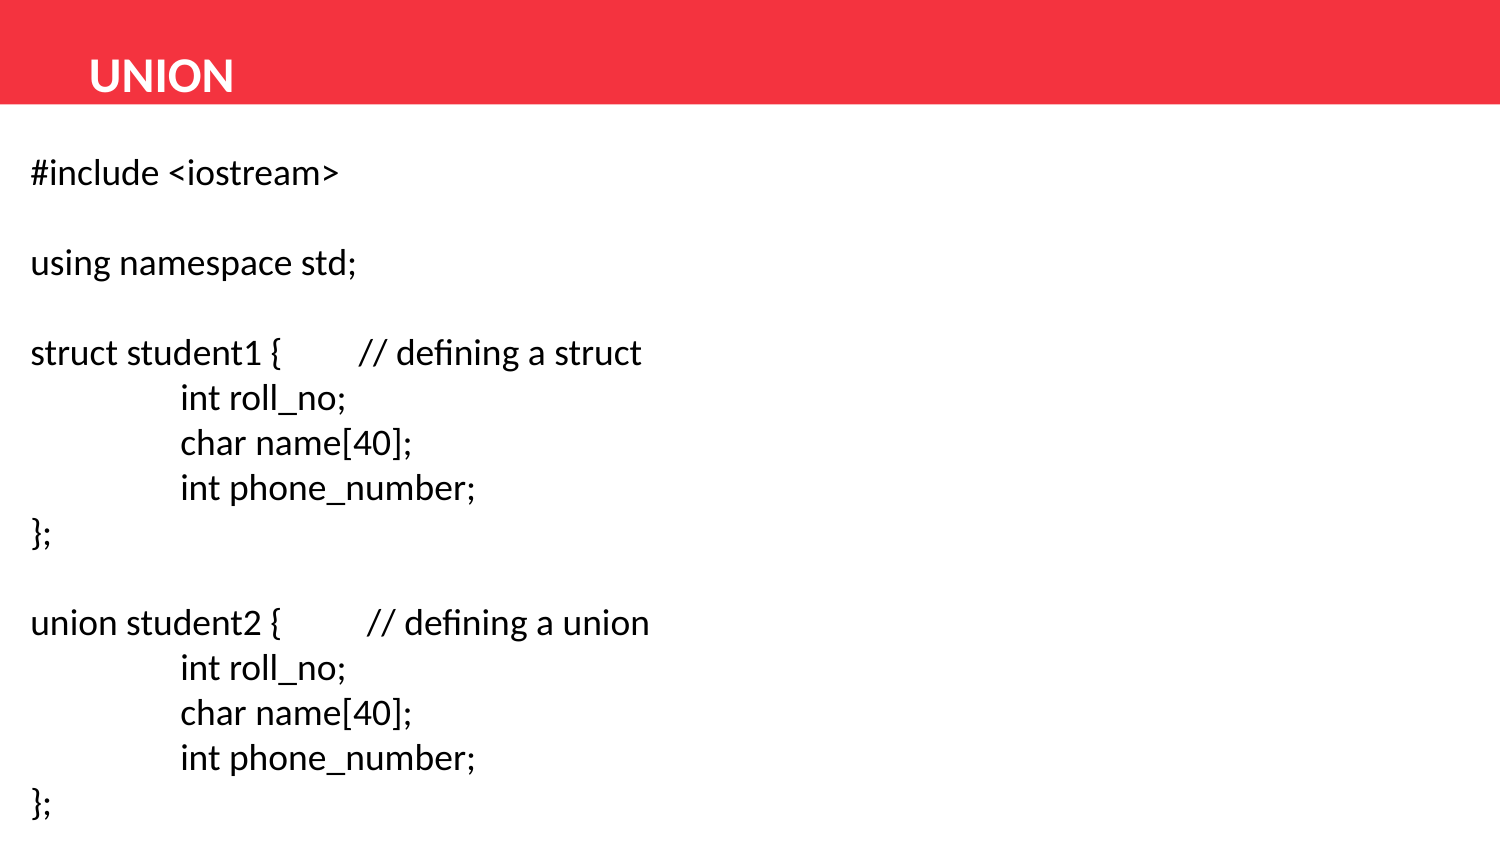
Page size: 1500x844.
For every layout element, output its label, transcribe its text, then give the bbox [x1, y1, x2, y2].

text_box #include <iostream> using namespace std; struct student1 { // defining a struct int roll_no; char name[40]; int phone_number; }; union student2 { // defining a union int roll_no; char name[40]; int phone_number; }; [15, 133, 1484, 829]
text_box UNION [88, 40, 1228, 105]
text_box [0, 0, 1500, 105]
